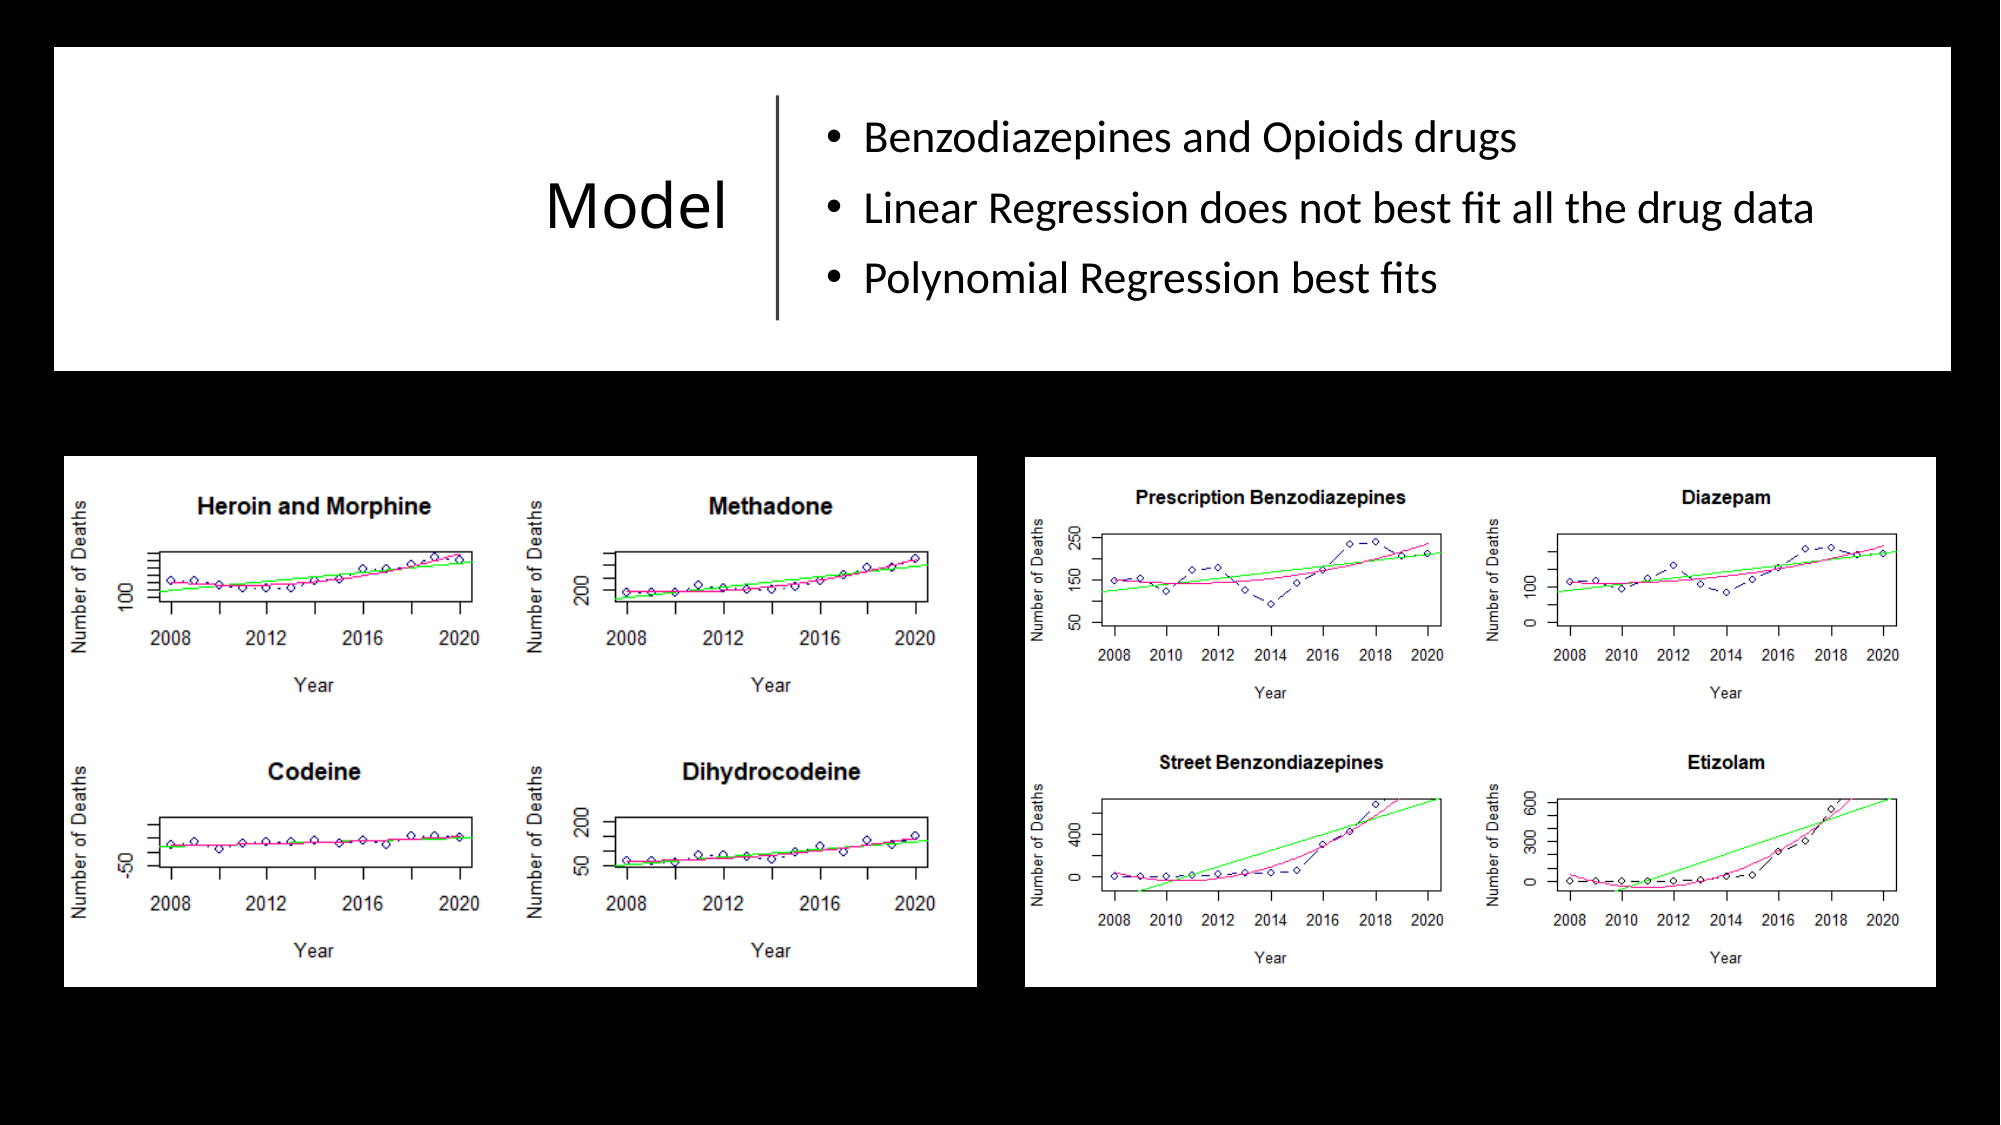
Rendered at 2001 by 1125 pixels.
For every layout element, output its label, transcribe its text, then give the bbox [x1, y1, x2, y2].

list Benzodiazepines and Opioids drugs Linear Regression does not best fit all the drug data Polynomial Regression best fits [811, 83, 1896, 334]
picture [1025, 457, 1936, 987]
title Model [106, 83, 744, 334]
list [64, 456, 977, 987]
text_box [63, 57, 1942, 361]
